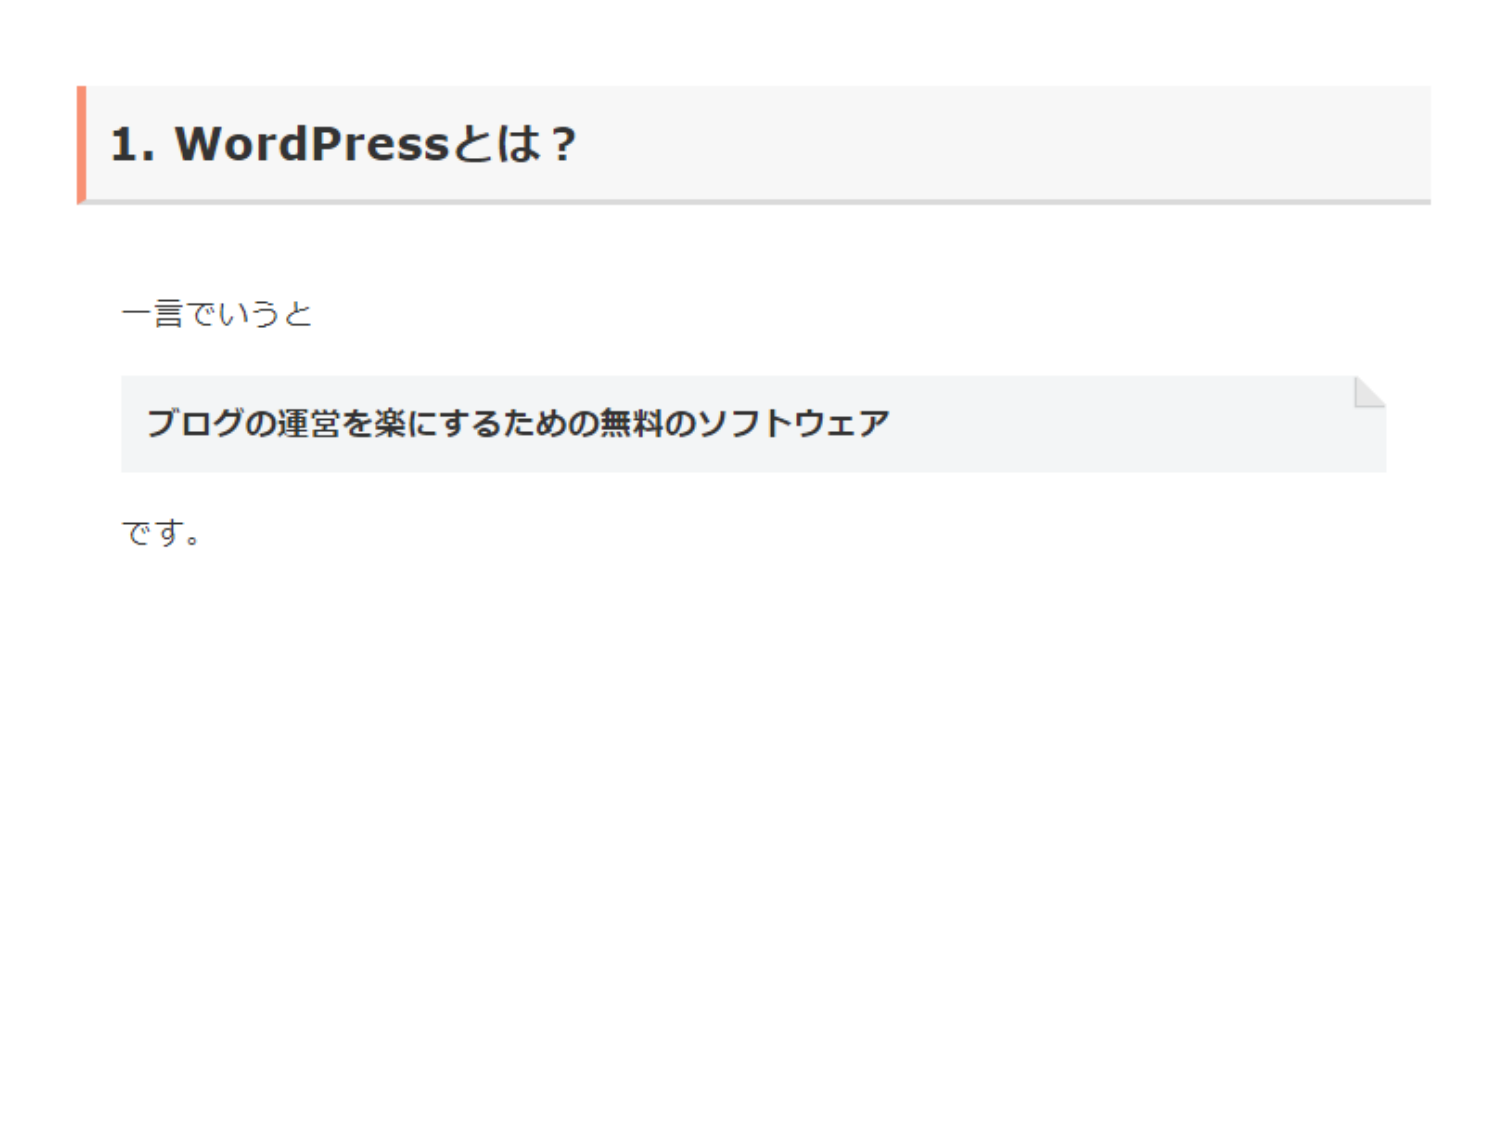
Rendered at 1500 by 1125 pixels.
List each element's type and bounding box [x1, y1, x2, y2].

picture [67, 66, 1461, 575]
